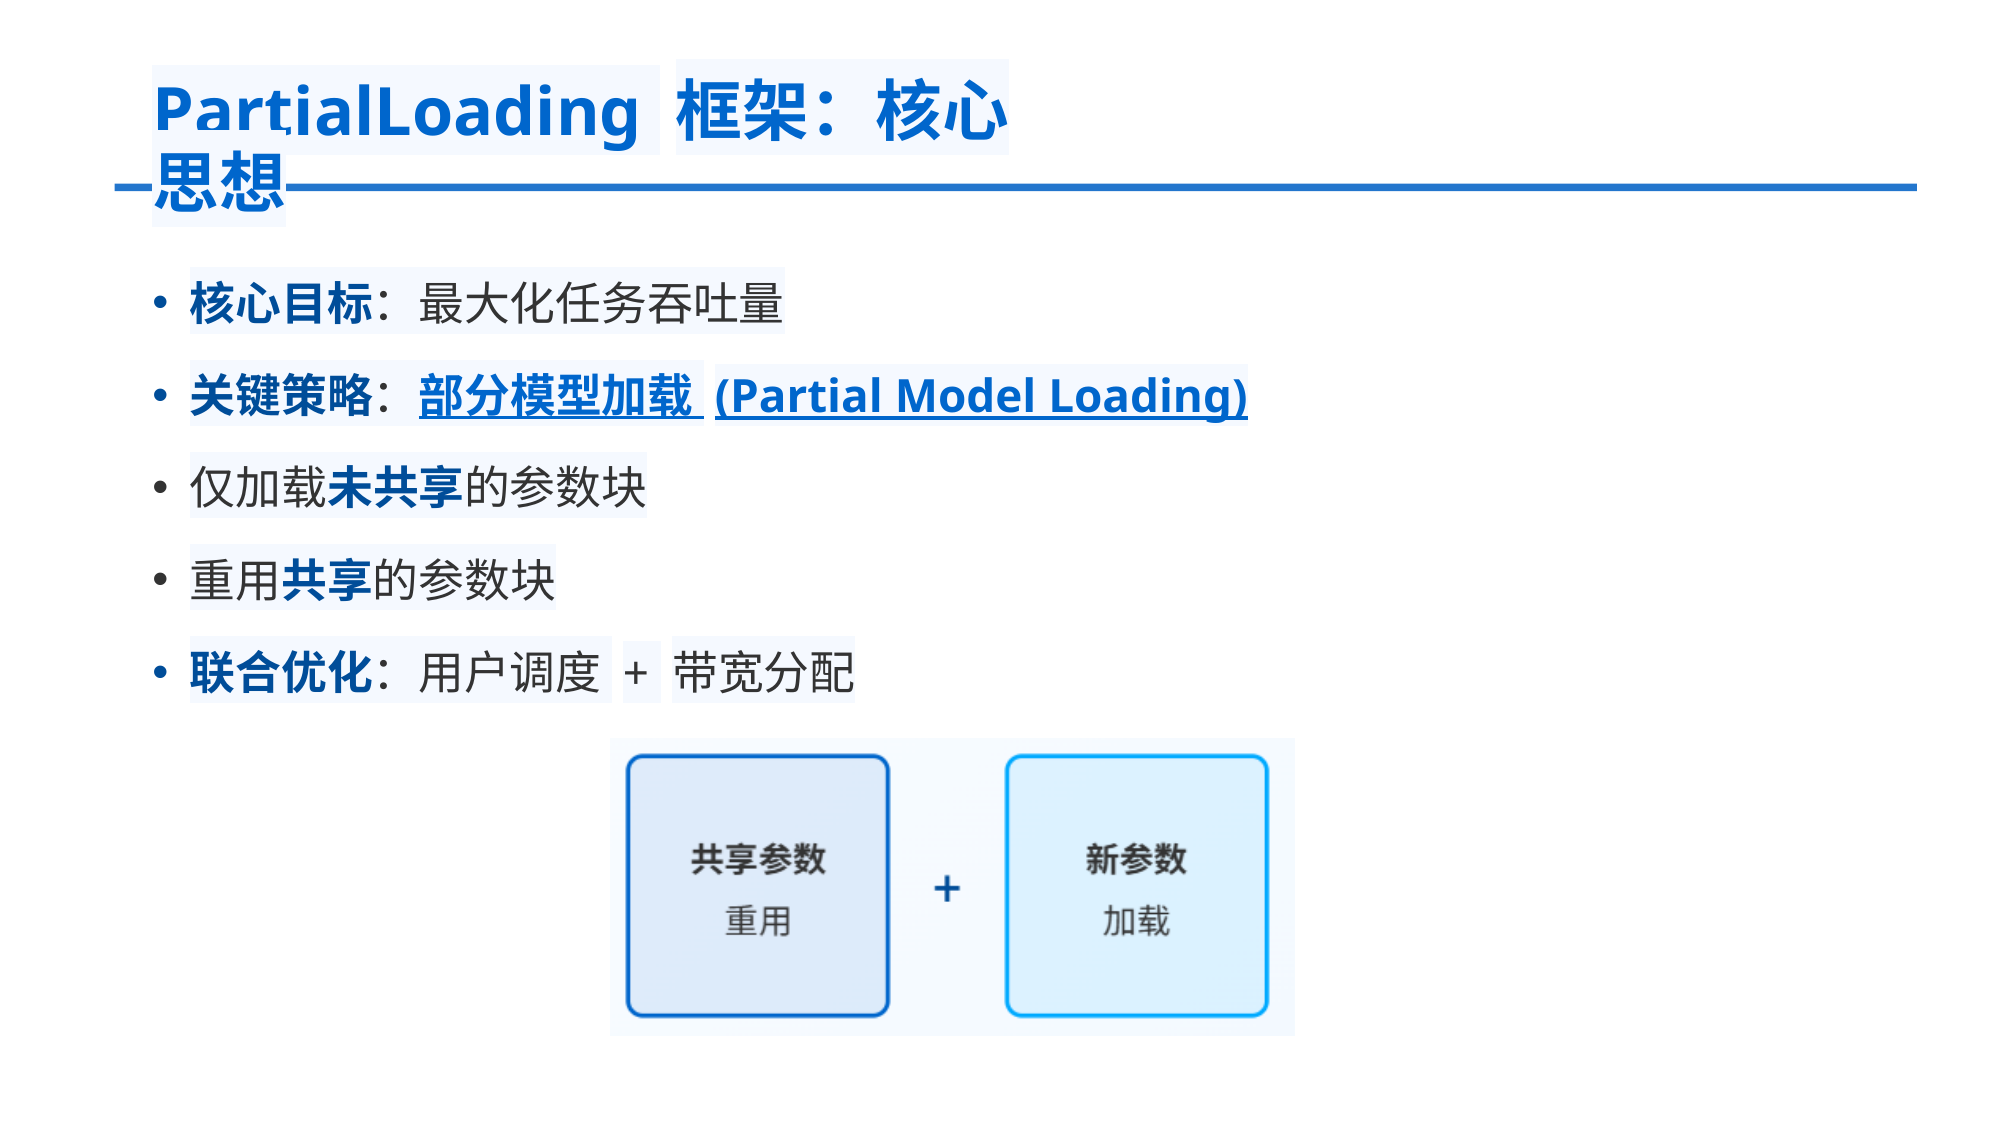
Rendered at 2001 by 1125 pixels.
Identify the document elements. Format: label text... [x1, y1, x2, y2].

list 核心目标：最大化任务吞吐量 关键策略：部分模型加载 (Partial Model Loading) 仅加载未共享的参数块 重用共享的参数块 联合优化：用户调度 + 带宽分配 [137, 250, 1863, 965]
picture [610, 737, 1296, 1037]
title PartialLoading 框架：核心思想 [137, 70, 1085, 156]
